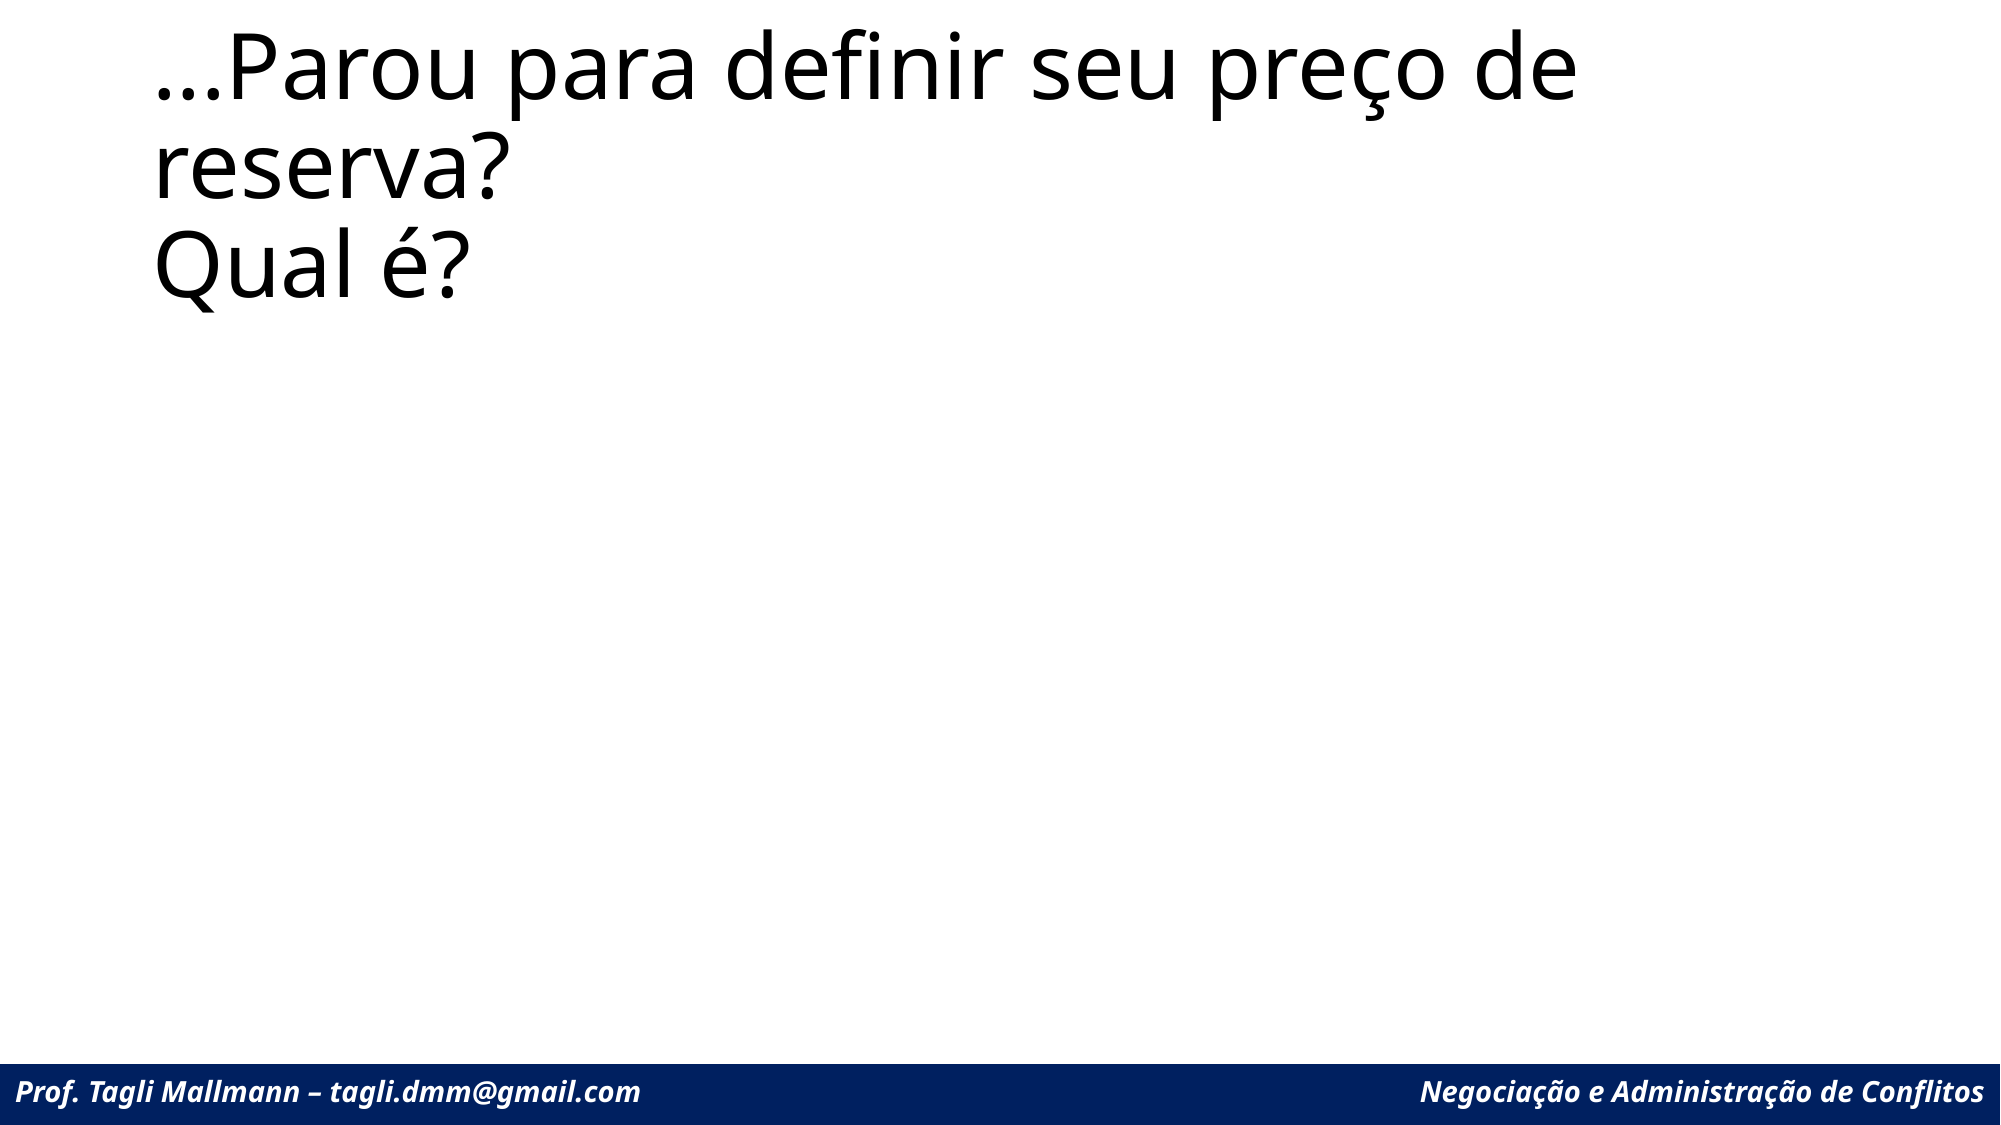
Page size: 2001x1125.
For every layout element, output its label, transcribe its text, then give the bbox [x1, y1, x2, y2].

title ...Parou para definir seu preço de reserva? Qual é? [137, 59, 1863, 278]
